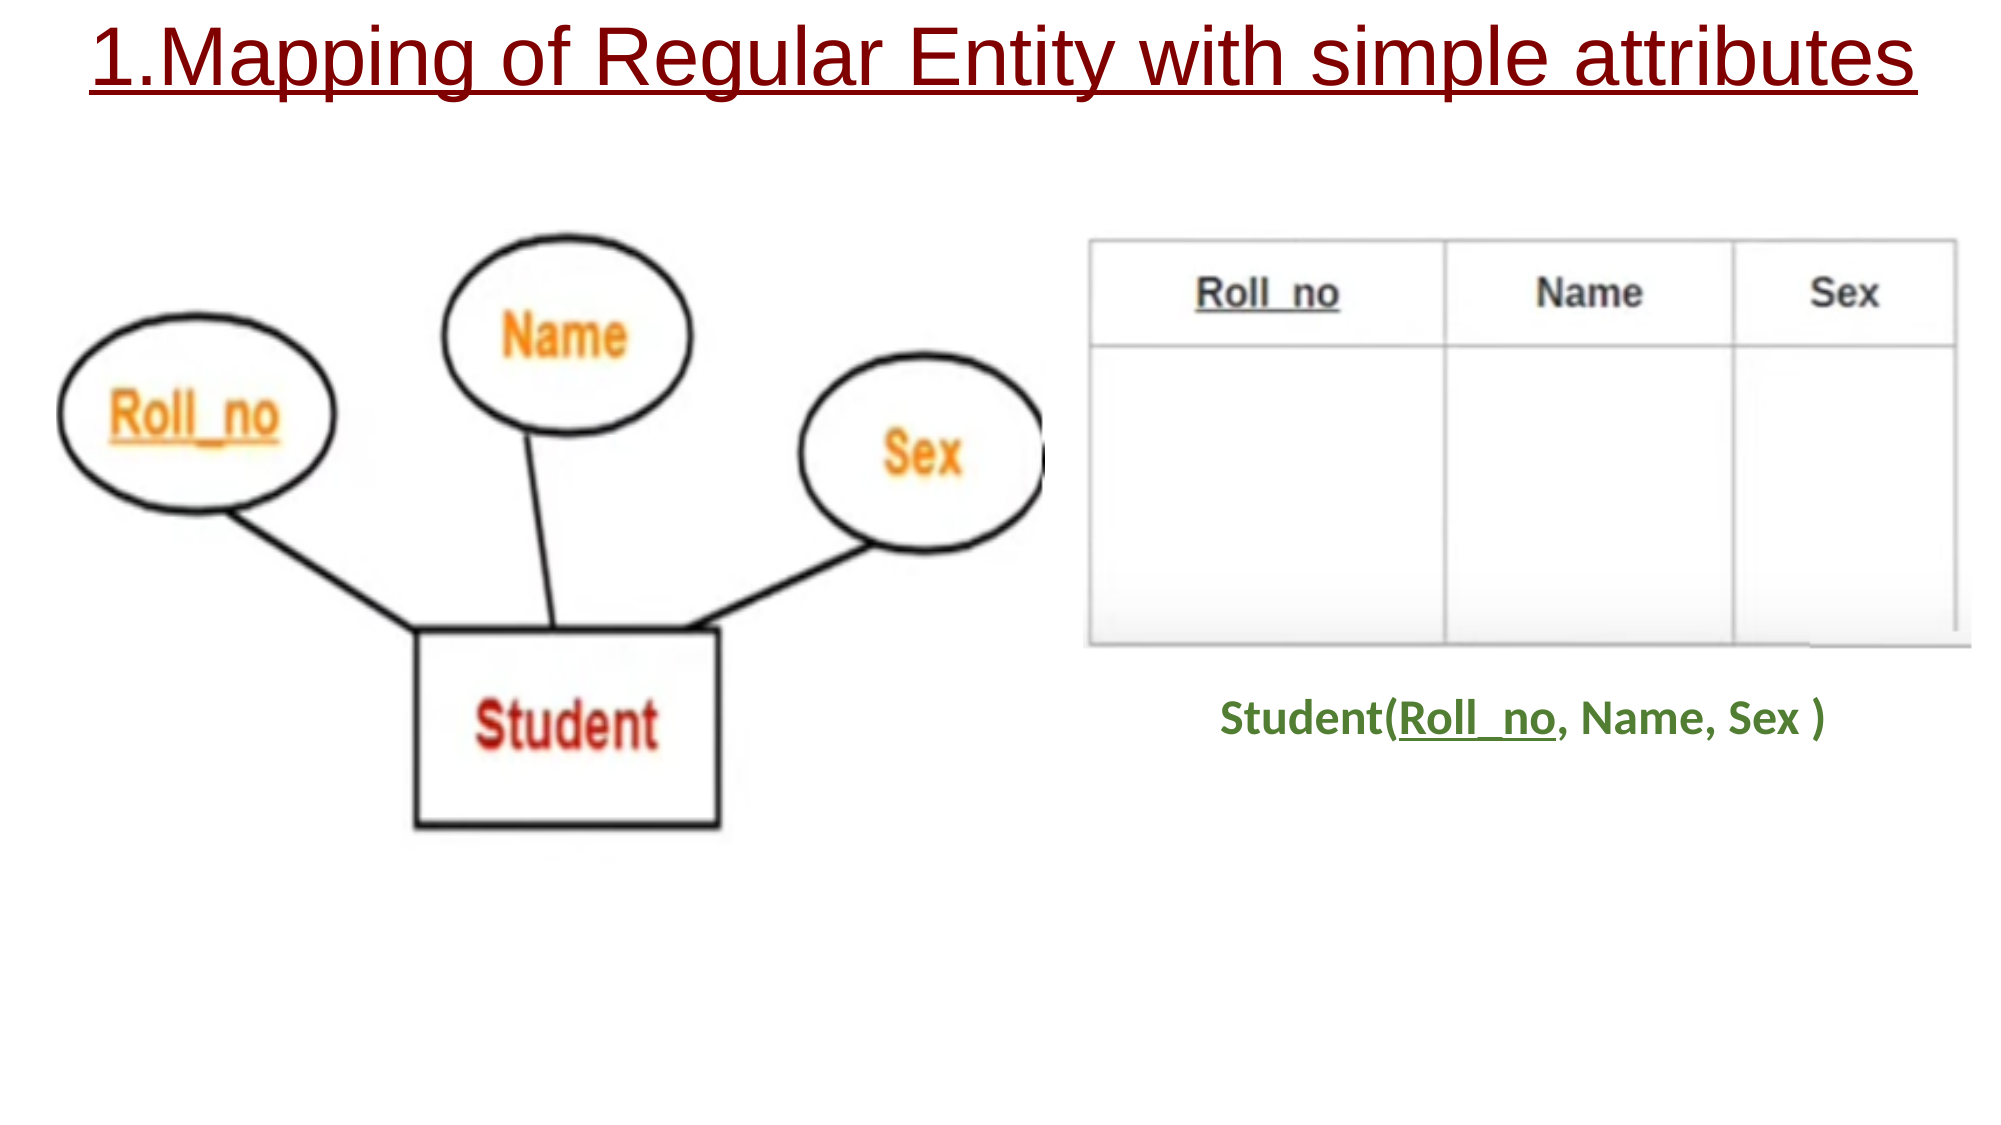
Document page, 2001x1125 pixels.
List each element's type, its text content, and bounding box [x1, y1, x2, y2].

picture [56, 228, 1045, 862]
text_box Student(Roll_no, Name, Sex ) [1205, 669, 1852, 760]
title 1.Mapping of Regular Entity with simple attributes [20, 13, 1987, 105]
picture [1082, 228, 1974, 655]
